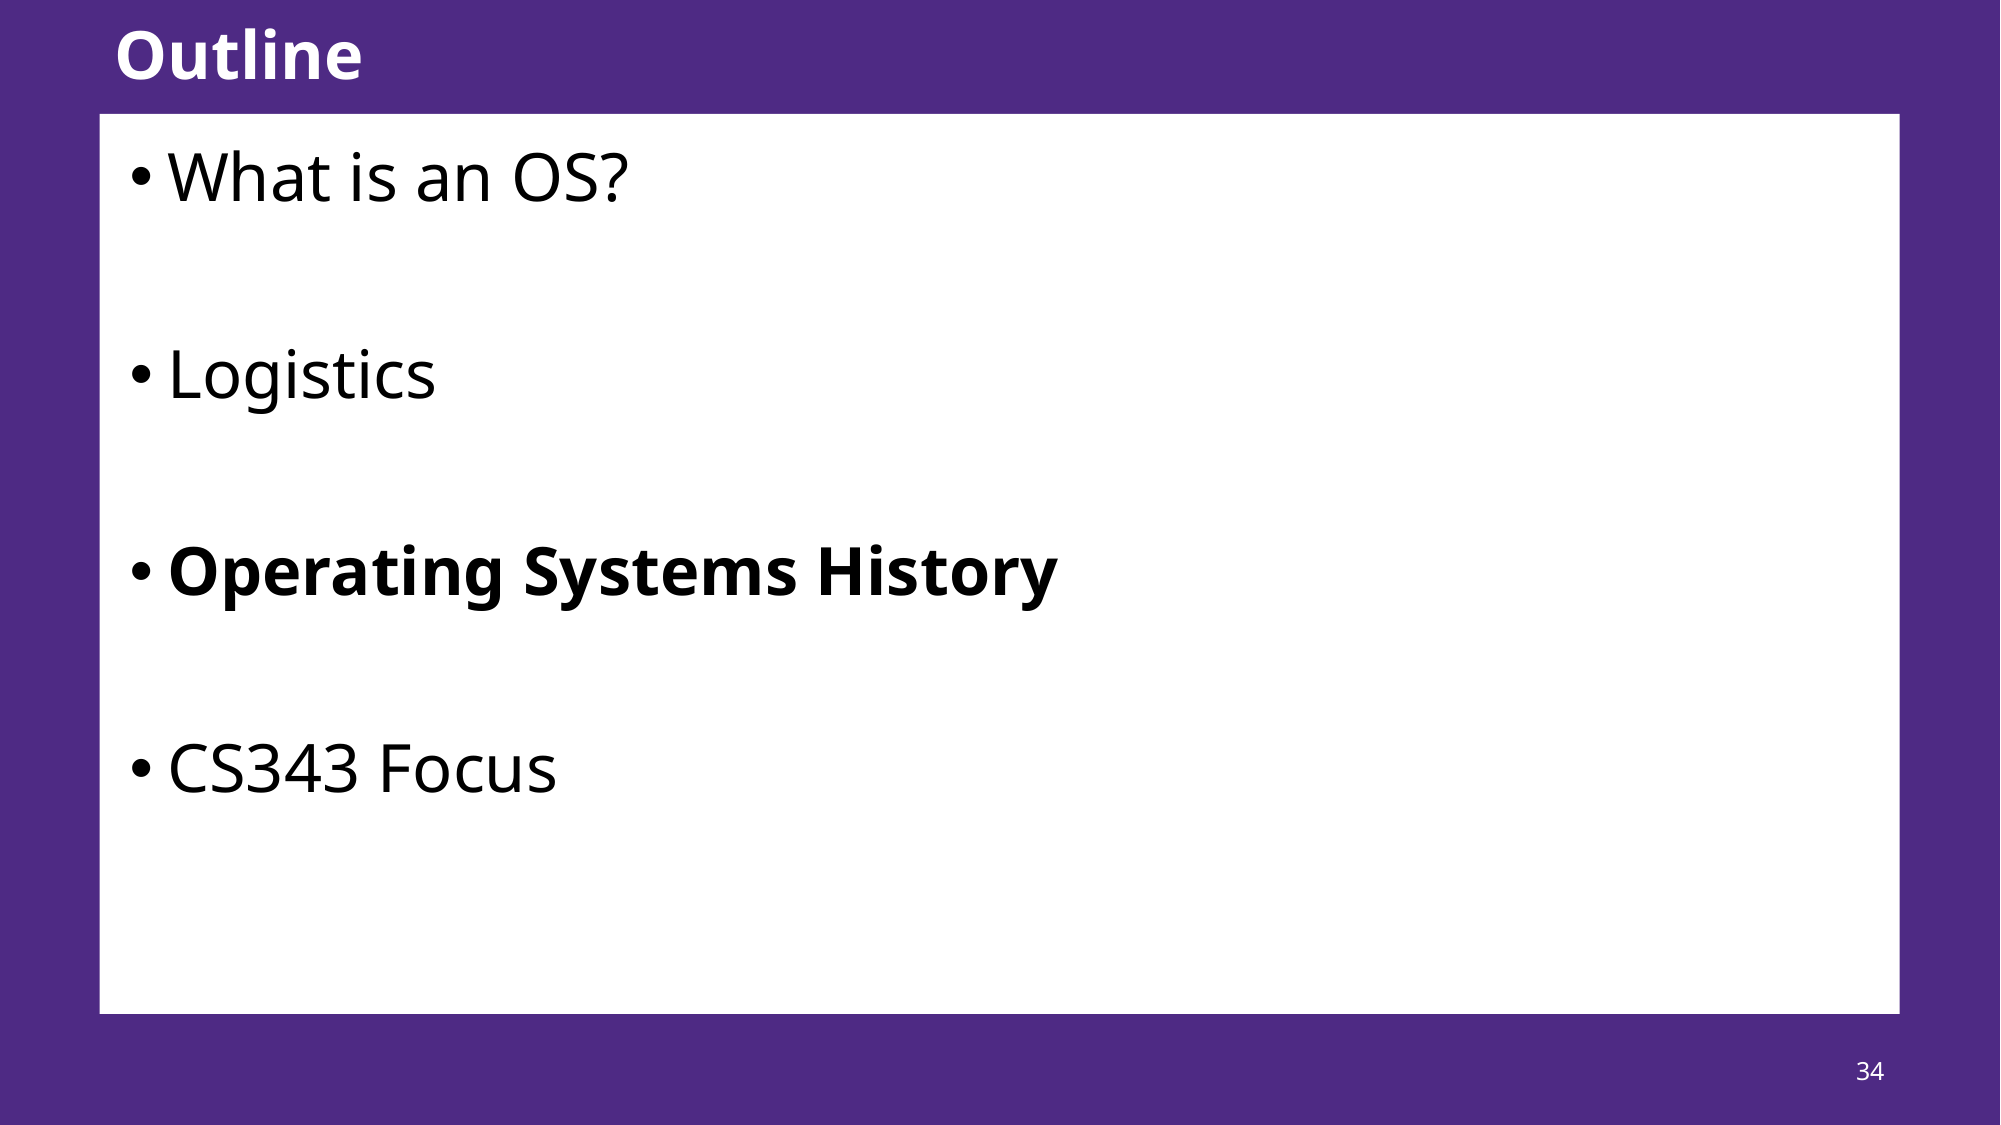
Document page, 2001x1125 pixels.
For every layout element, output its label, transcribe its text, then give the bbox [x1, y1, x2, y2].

title Outline [99, 1, 1900, 114]
slide_number 34 [1749, 1042, 1900, 1103]
list What is an OS? Logistics Operating Systems History CS343 Focus [99, 114, 1900, 1014]
